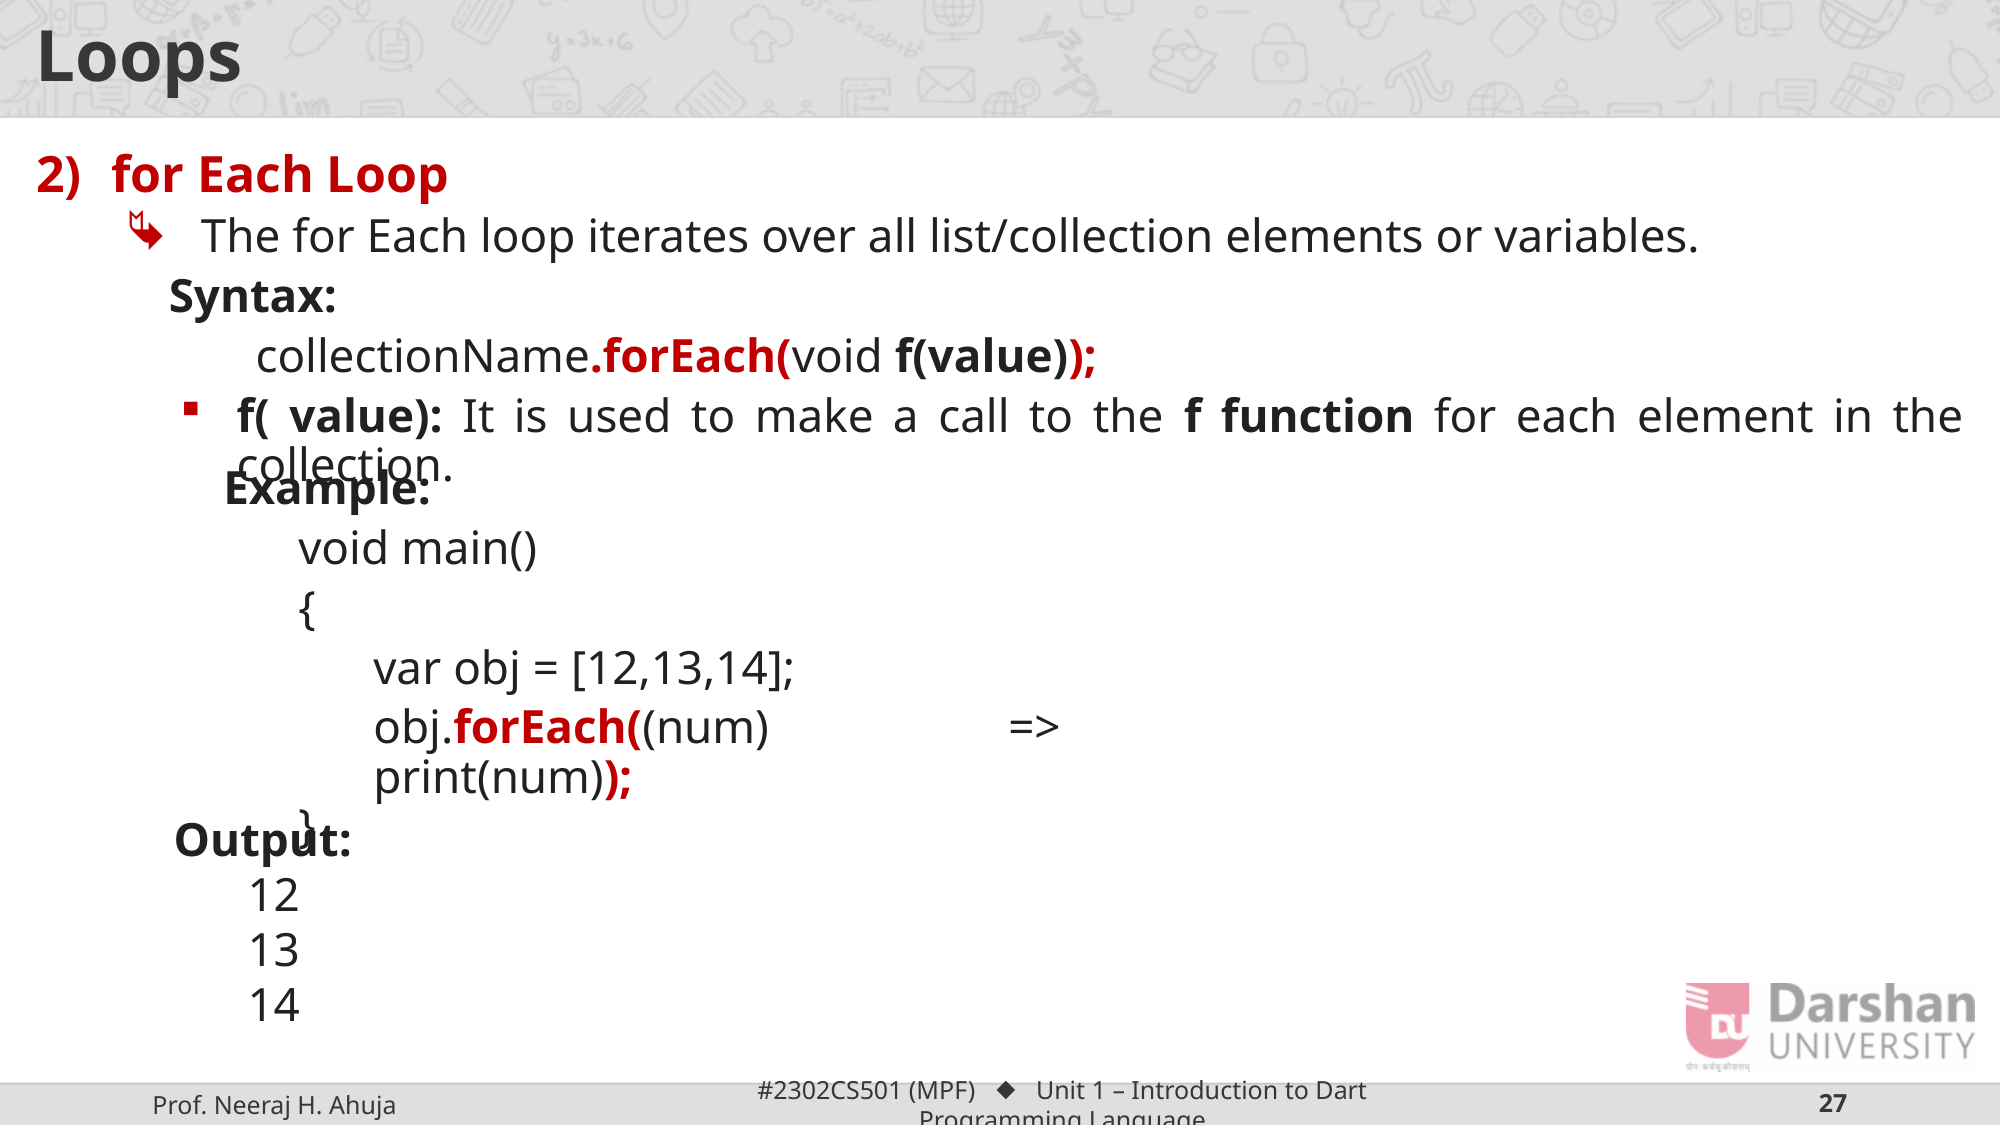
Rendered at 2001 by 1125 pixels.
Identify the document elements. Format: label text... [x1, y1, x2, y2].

title Loops [0, 0, 2000, 117]
text_box Output: 12 13 14 [158, 802, 993, 1038]
text_box Example: void main() { var obj = [12,13,14]; obj.forEach((num) => print(num)); } [75, 457, 1076, 861]
list for Each Loop The for Each loop iterates over all list/collection elements or variables. Syntax: collectionName.forEach(void f(value)); f( value): It is used to make a call to the f function for each element in the collection. [21, 141, 1979, 1069]
